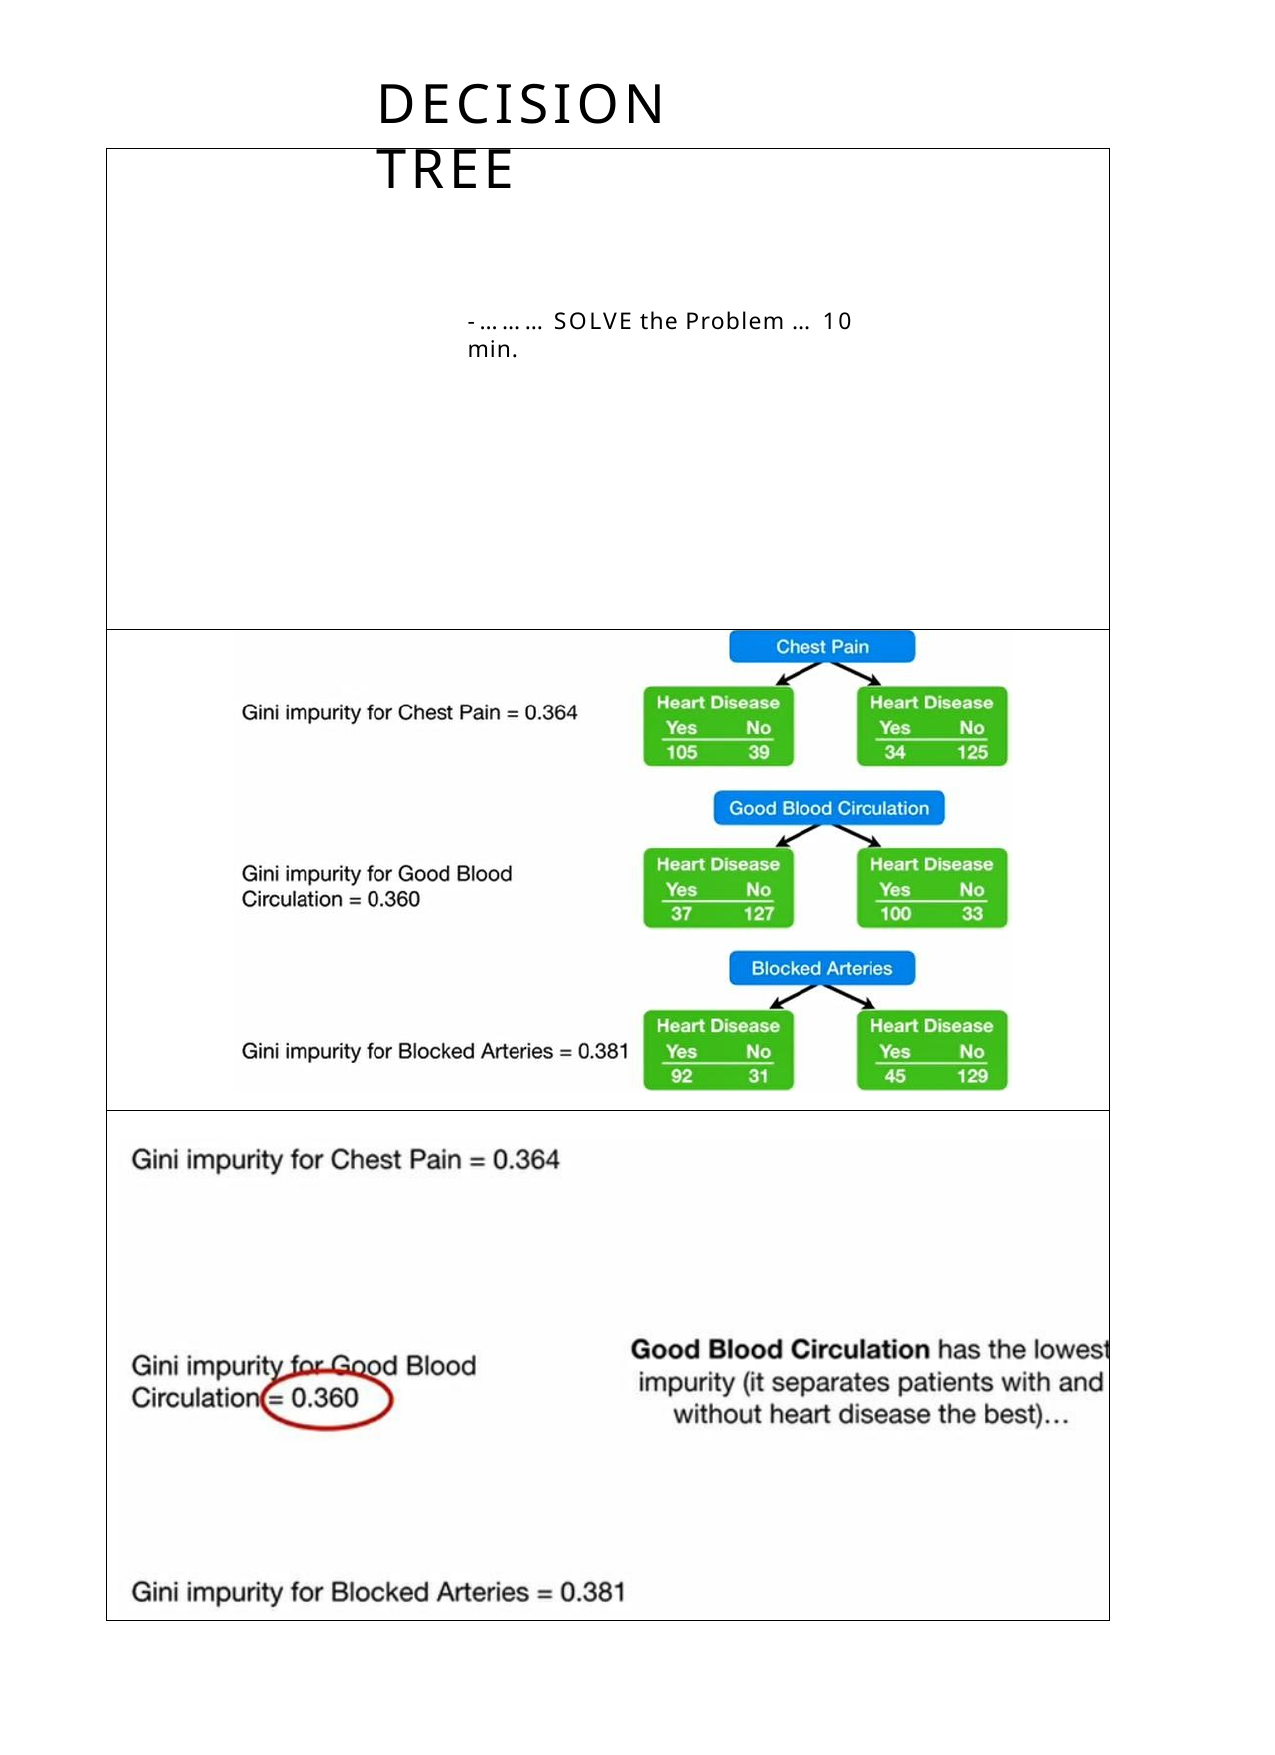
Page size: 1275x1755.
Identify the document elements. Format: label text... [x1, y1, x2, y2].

title DECISION TREE [374, 67, 798, 145]
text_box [106, 147, 1111, 1622]
